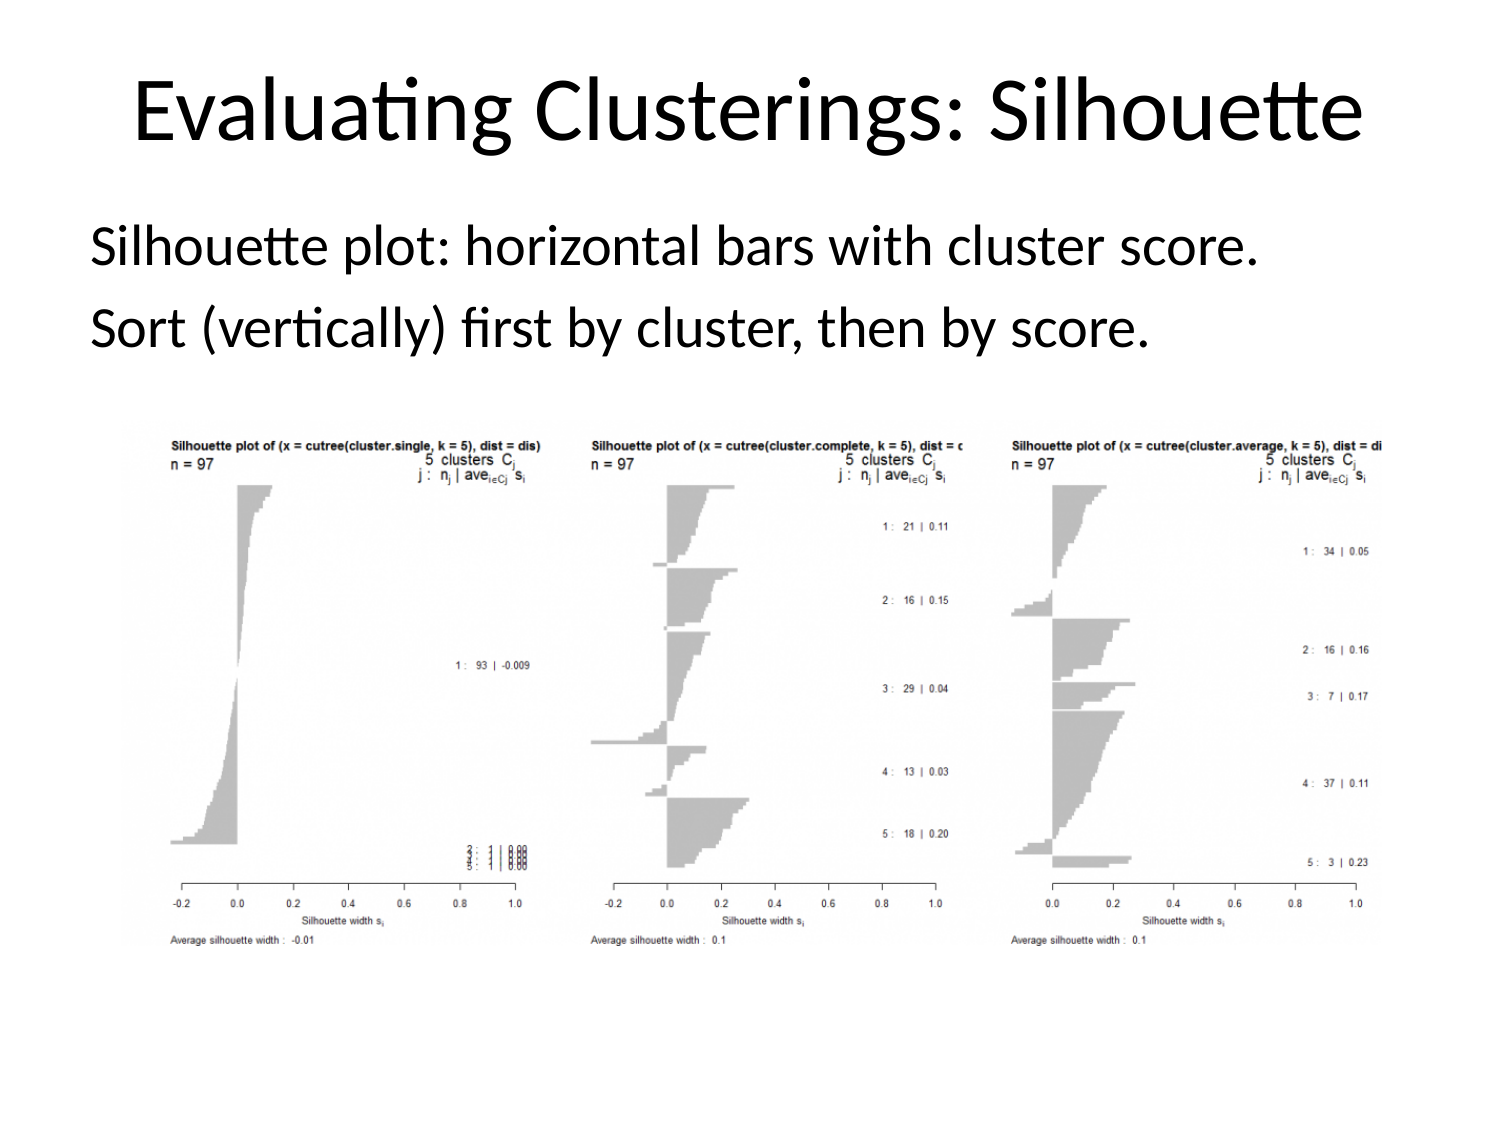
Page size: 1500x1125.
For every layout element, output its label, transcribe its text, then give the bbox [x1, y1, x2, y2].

title Evaluating Clusterings: Silhouette [75, 18, 1425, 189]
list Silhouette plot: horizontal bars with cluster score. Sort (vertically) first by cluster, then by score. [75, 200, 1425, 1063]
picture [121, 420, 1383, 946]
